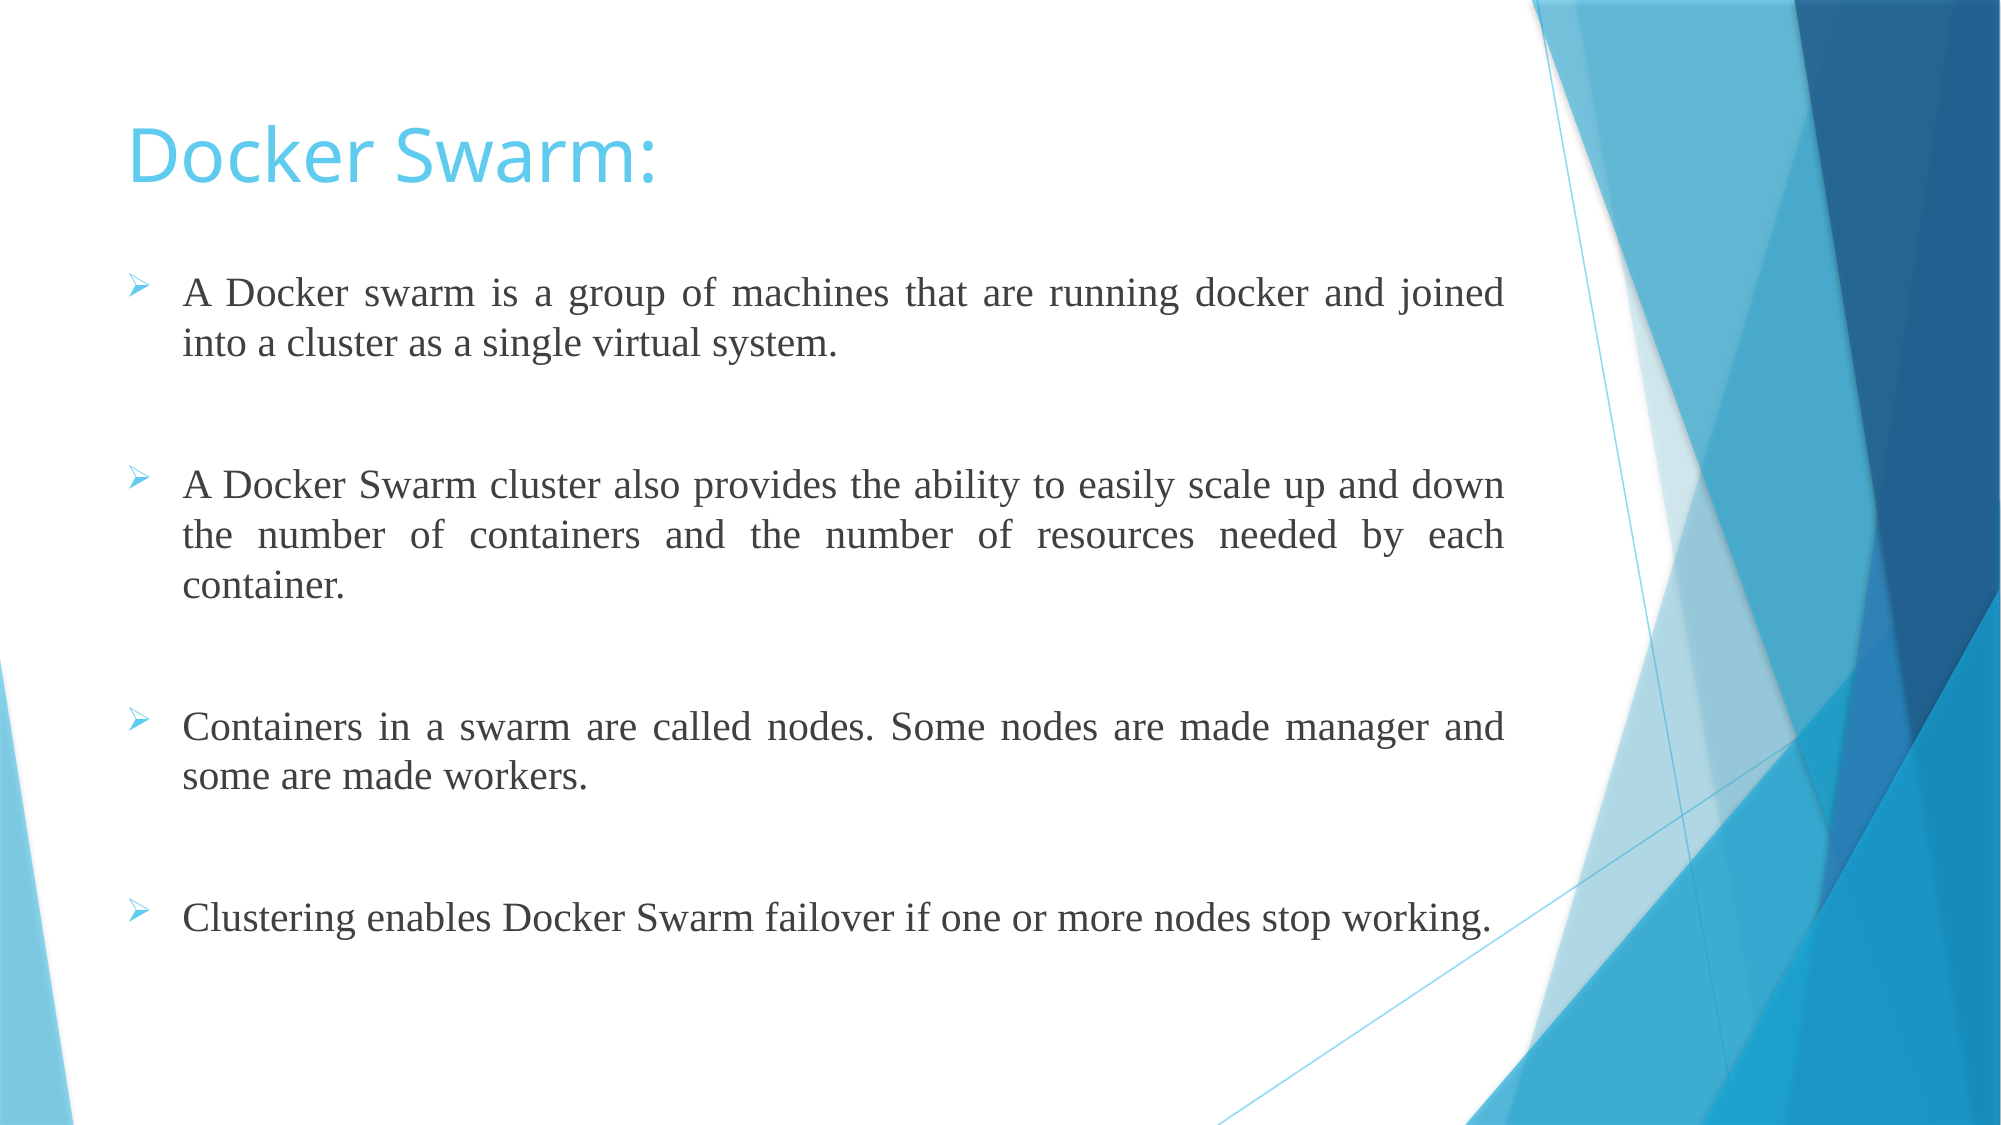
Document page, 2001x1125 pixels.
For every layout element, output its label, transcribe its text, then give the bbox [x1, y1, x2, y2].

list A Docker swarm is a group of machines that are running docker and joined into a cluster as a single virtual system. A Docker Swarm cluster also provides the ability to easily scale up and down the number of containers and the number of resources needed by each container. Containers in a swarm are called nodes. Some nodes are made manager and some are made workers. Clustering enables Docker Swarm failover if one or more nodes stop working. [111, 257, 1522, 971]
title Docker Swarm: [111, 99, 1522, 224]
